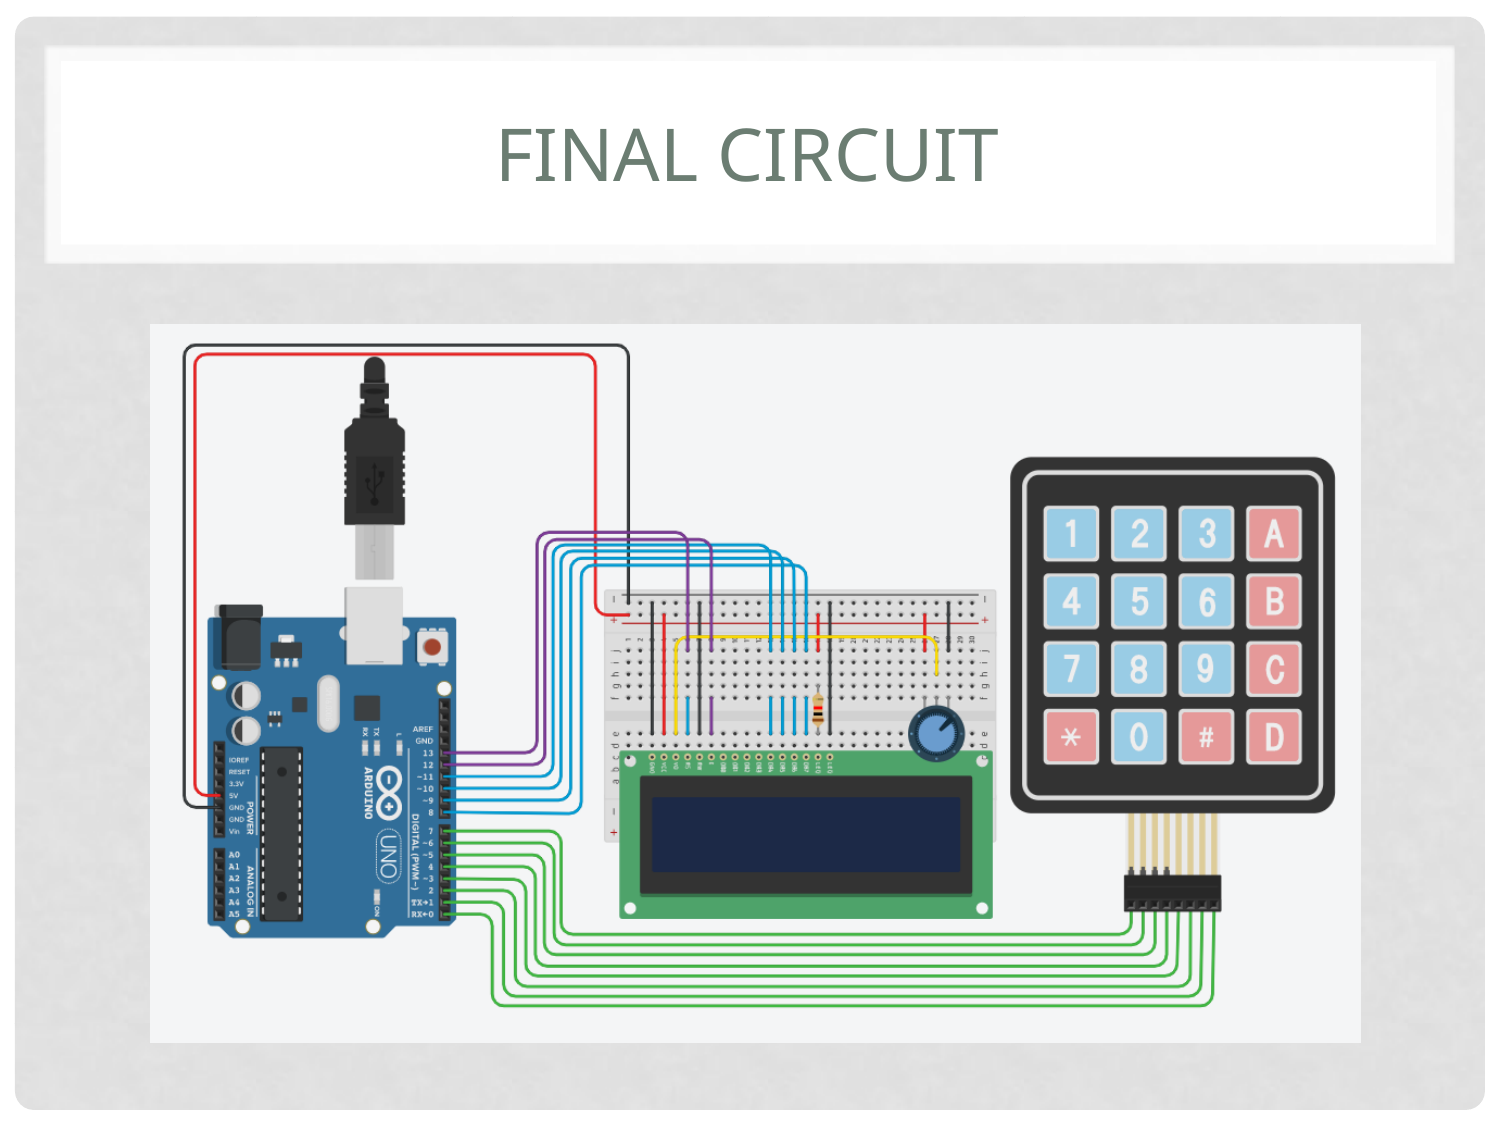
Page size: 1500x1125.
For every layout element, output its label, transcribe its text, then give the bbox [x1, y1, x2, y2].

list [149, 324, 1361, 1043]
title Final Circuit [69, 66, 1425, 238]
